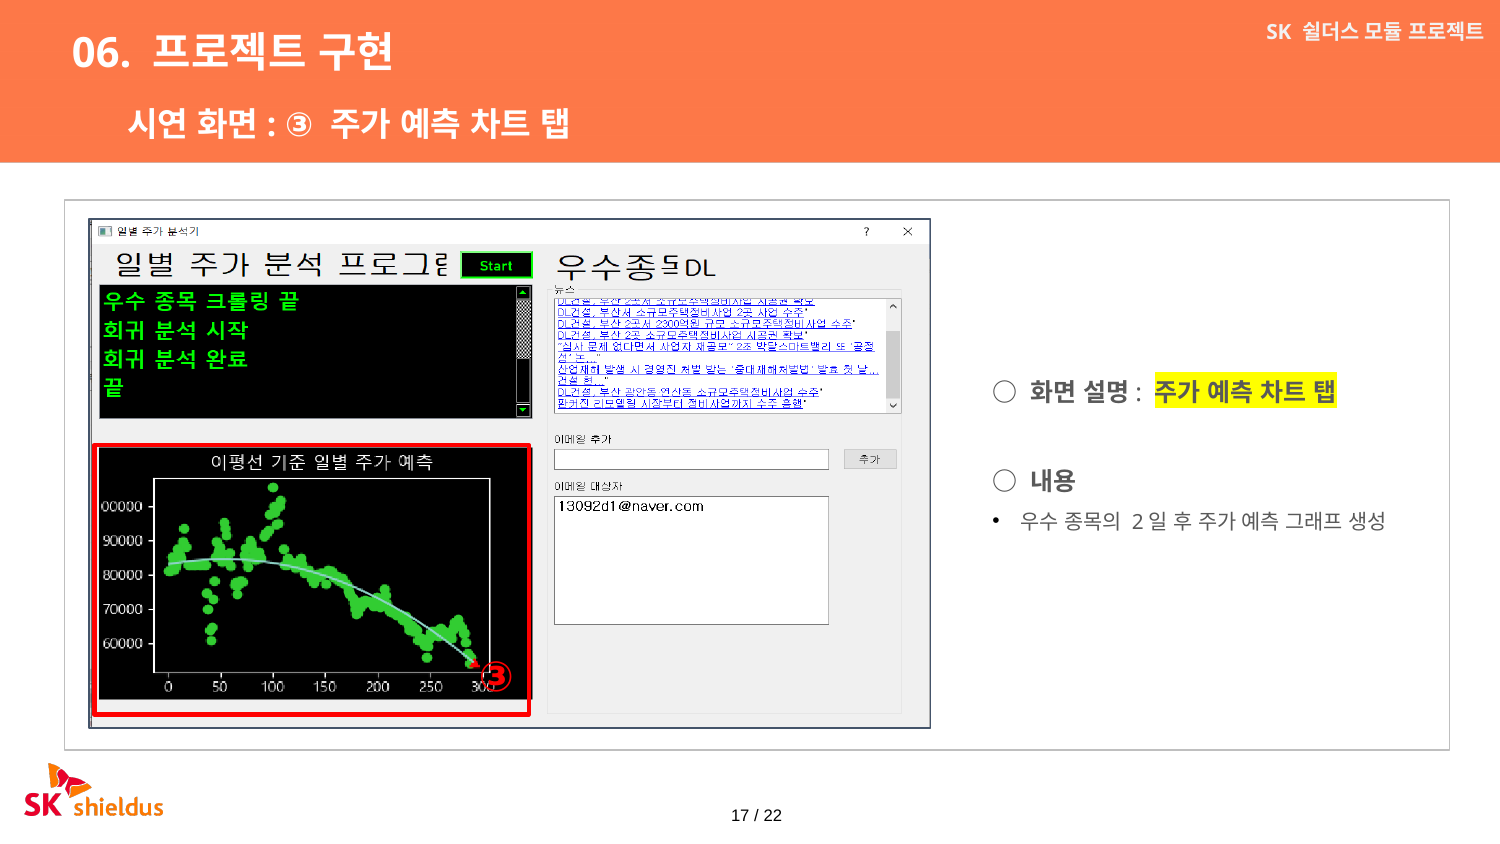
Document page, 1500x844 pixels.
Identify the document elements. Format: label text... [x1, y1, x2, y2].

picture [24, 763, 163, 816]
picture [0, 0, 1500, 165]
text_box [64, 199, 1450, 750]
text_box ○ 화면 설명: 주가 예측 차트 탭 ○ 내용 우수 종목의 2일 후 주가 예측 그래프 생성 [981, 355, 1438, 539]
text_box 17 / 22 [716, 797, 798, 833]
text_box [89, 219, 931, 728]
